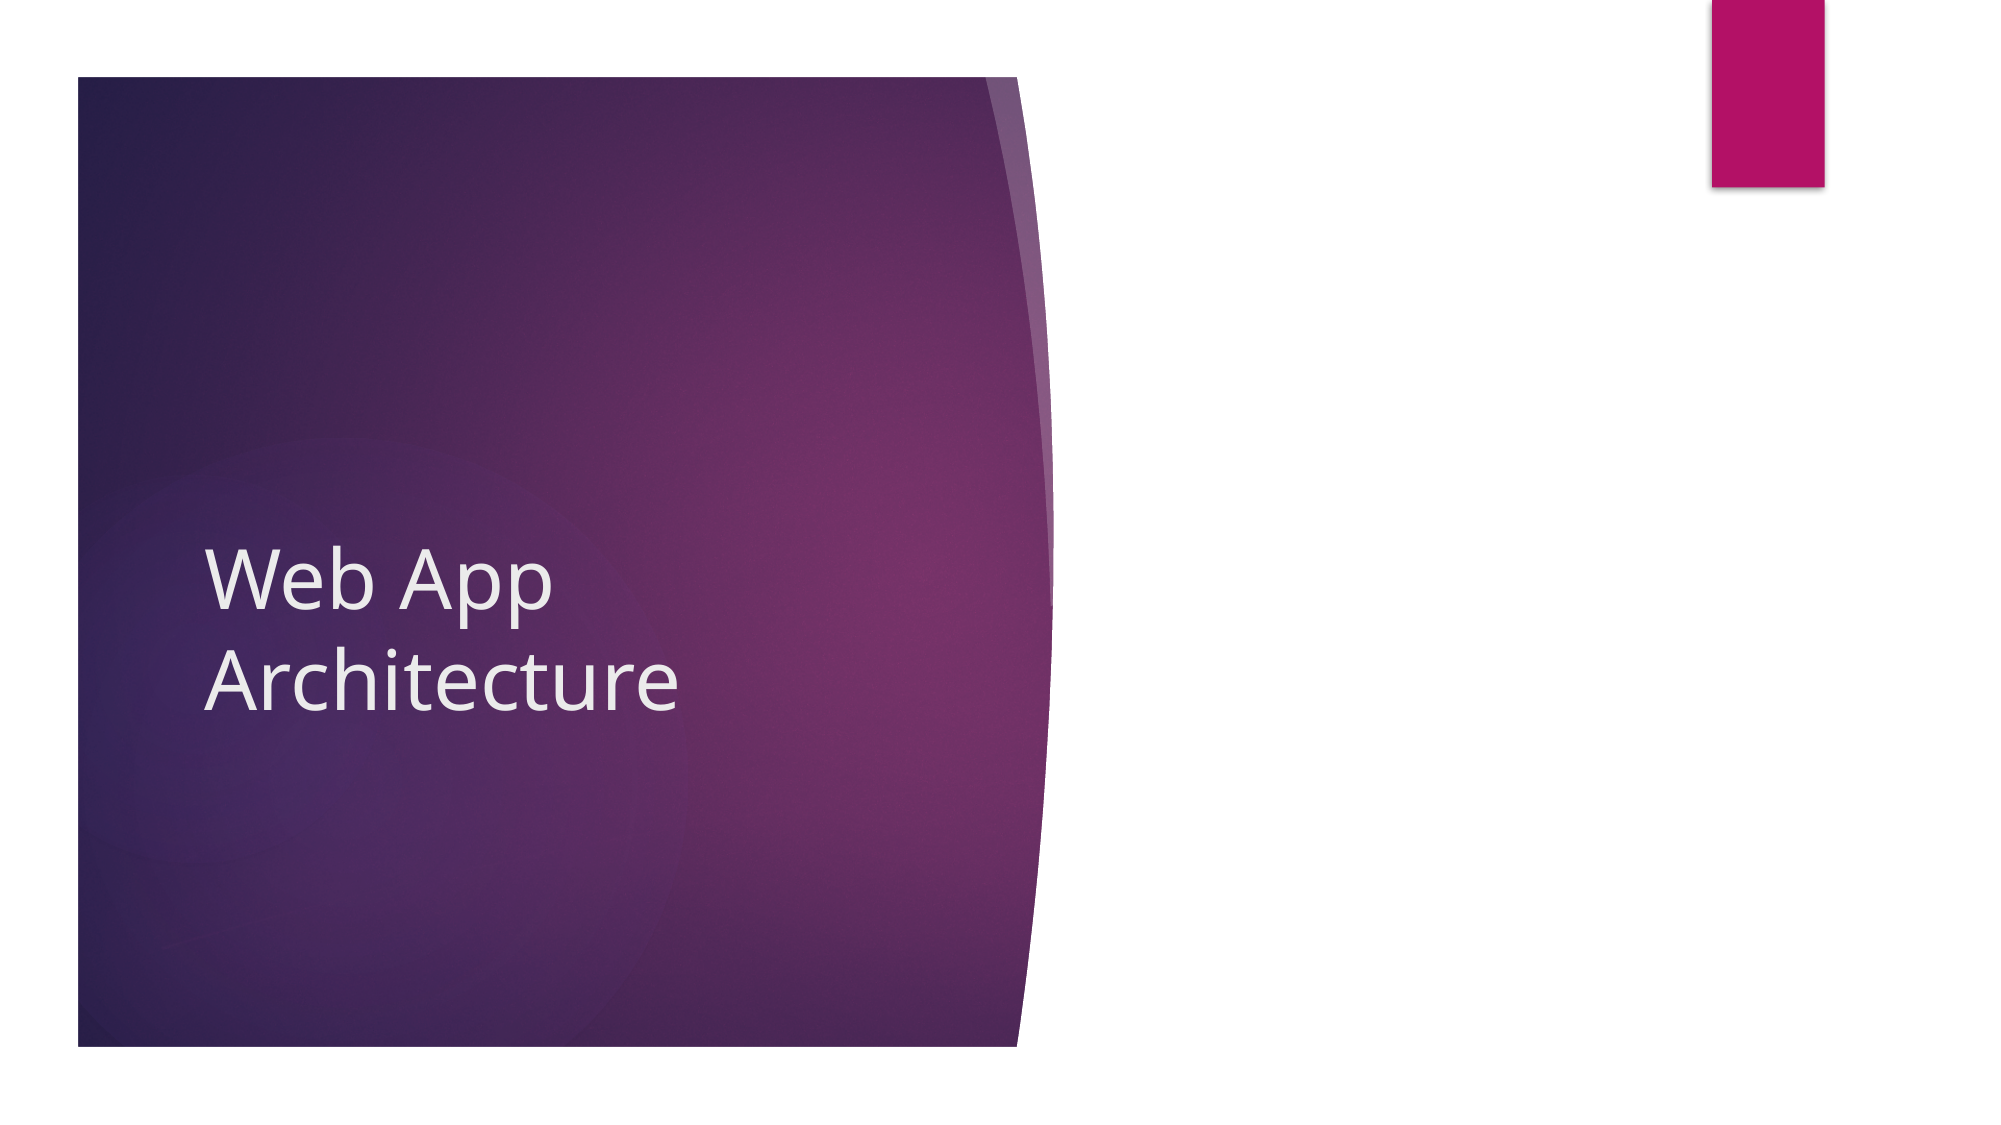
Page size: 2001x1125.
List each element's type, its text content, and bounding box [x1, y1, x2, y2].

title Web App Architecture [189, 439, 904, 814]
